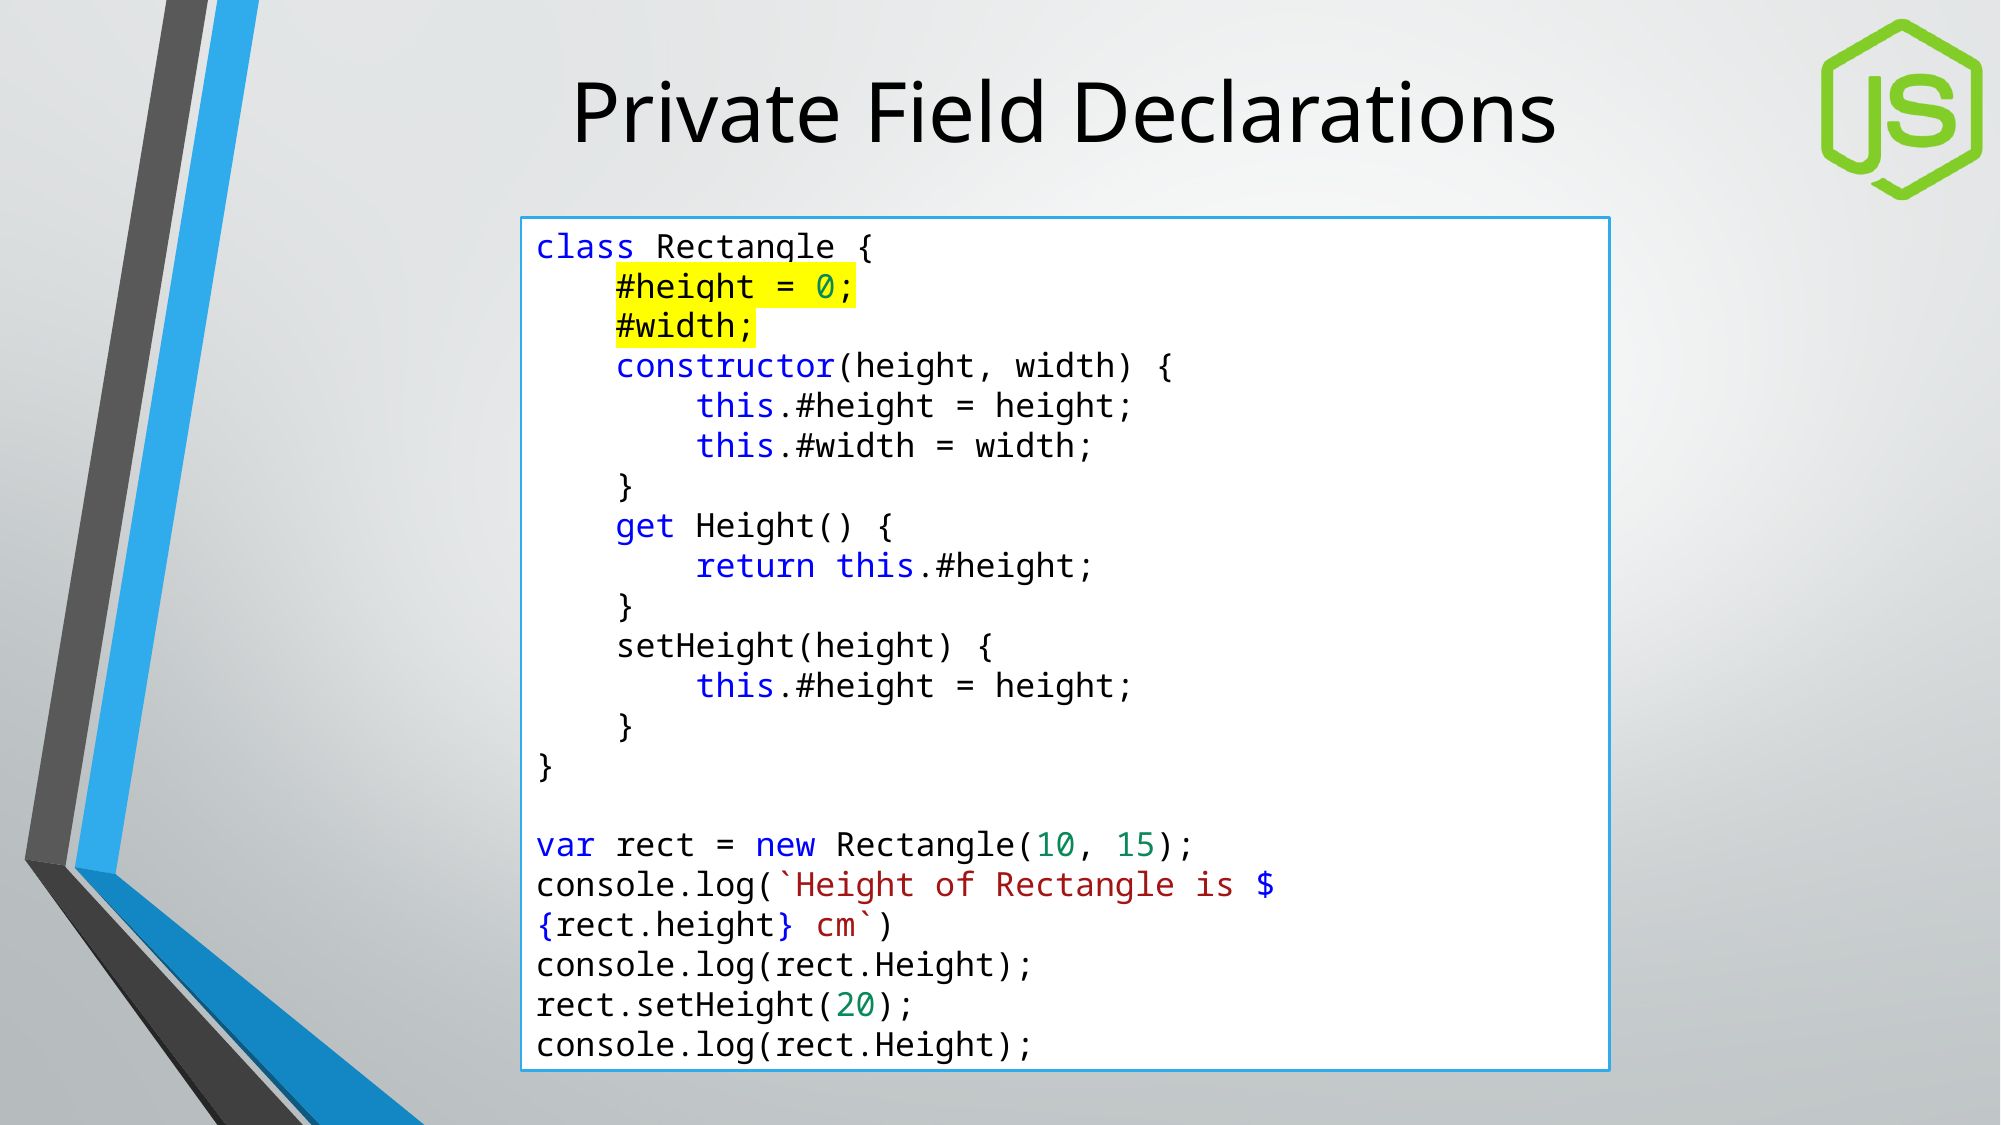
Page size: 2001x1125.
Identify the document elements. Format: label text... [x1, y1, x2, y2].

title Private Field Declarations [243, 0, 1887, 218]
picture [1887, 12, 1990, 209]
text_box class Rectangle { #height = 0; #width; constructor(height, width) { this.#height = height; this.#width = width; } get Height() { return this.#height; } setHeight(height) { this.#height = height; } } var rect = new Rectangle(10, 15); console.log(`Height of Rectangle is ${rect.height} cm`) console.log(rect.Height); rect.setHeight(20); console.log(rect.Height); [520, 216, 1611, 1072]
